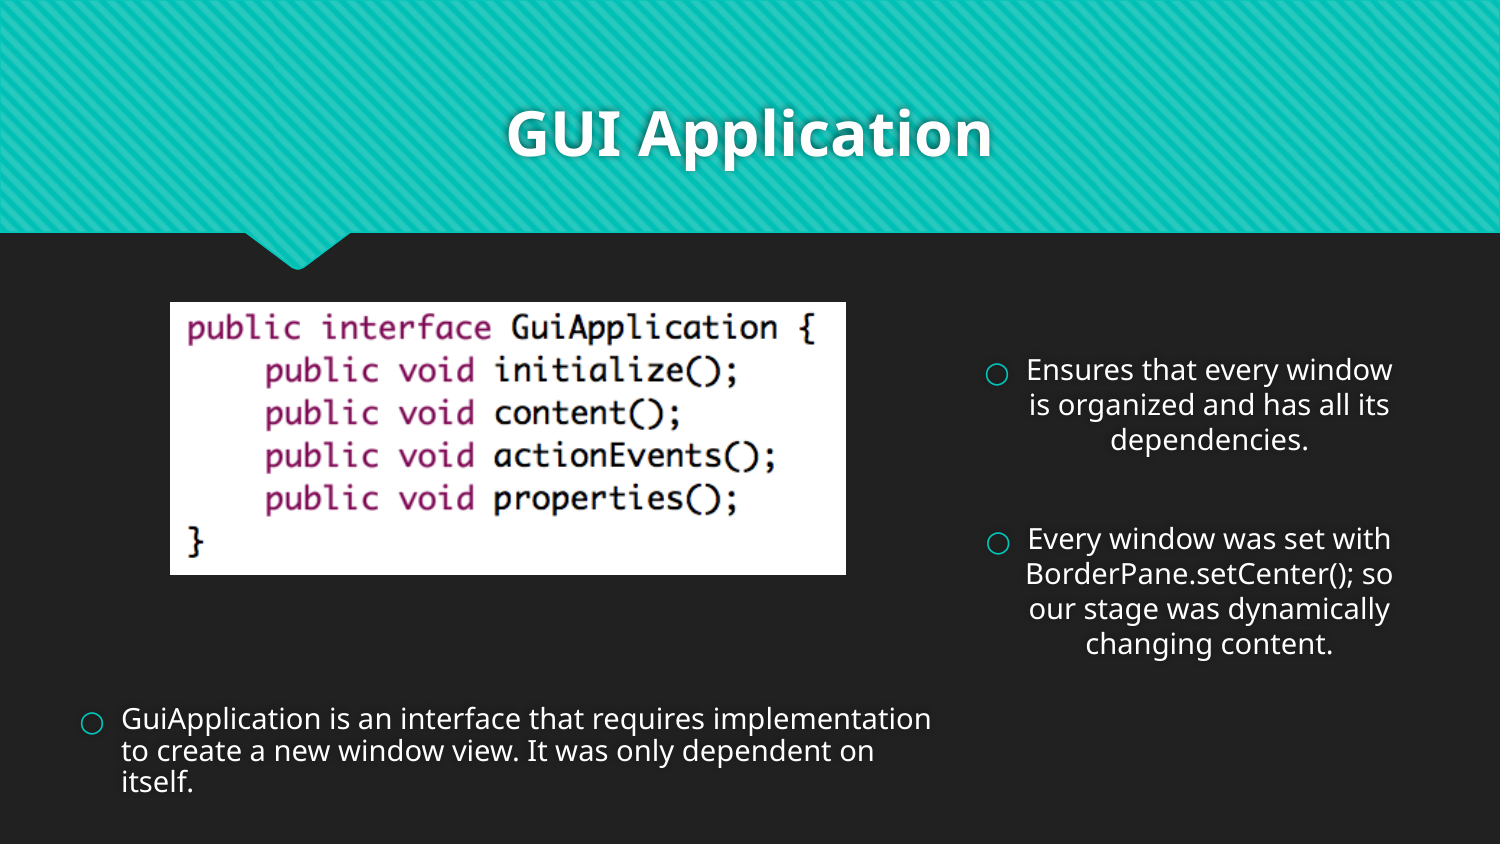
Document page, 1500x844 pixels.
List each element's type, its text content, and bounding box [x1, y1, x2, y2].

title GUI Application [99, 55, 1401, 175]
picture [1, 1, 1499, 268]
list GuiApplication is an interface that requires implementation to create a new window view. It was only dependent on itself. [68, 676, 957, 819]
list Ensures that every window is organized and has all its dependencies. Every window was set with BorderPane.setCenter(); so our stage was dynamically changing content. [966, 226, 1412, 786]
picture [170, 302, 846, 575]
